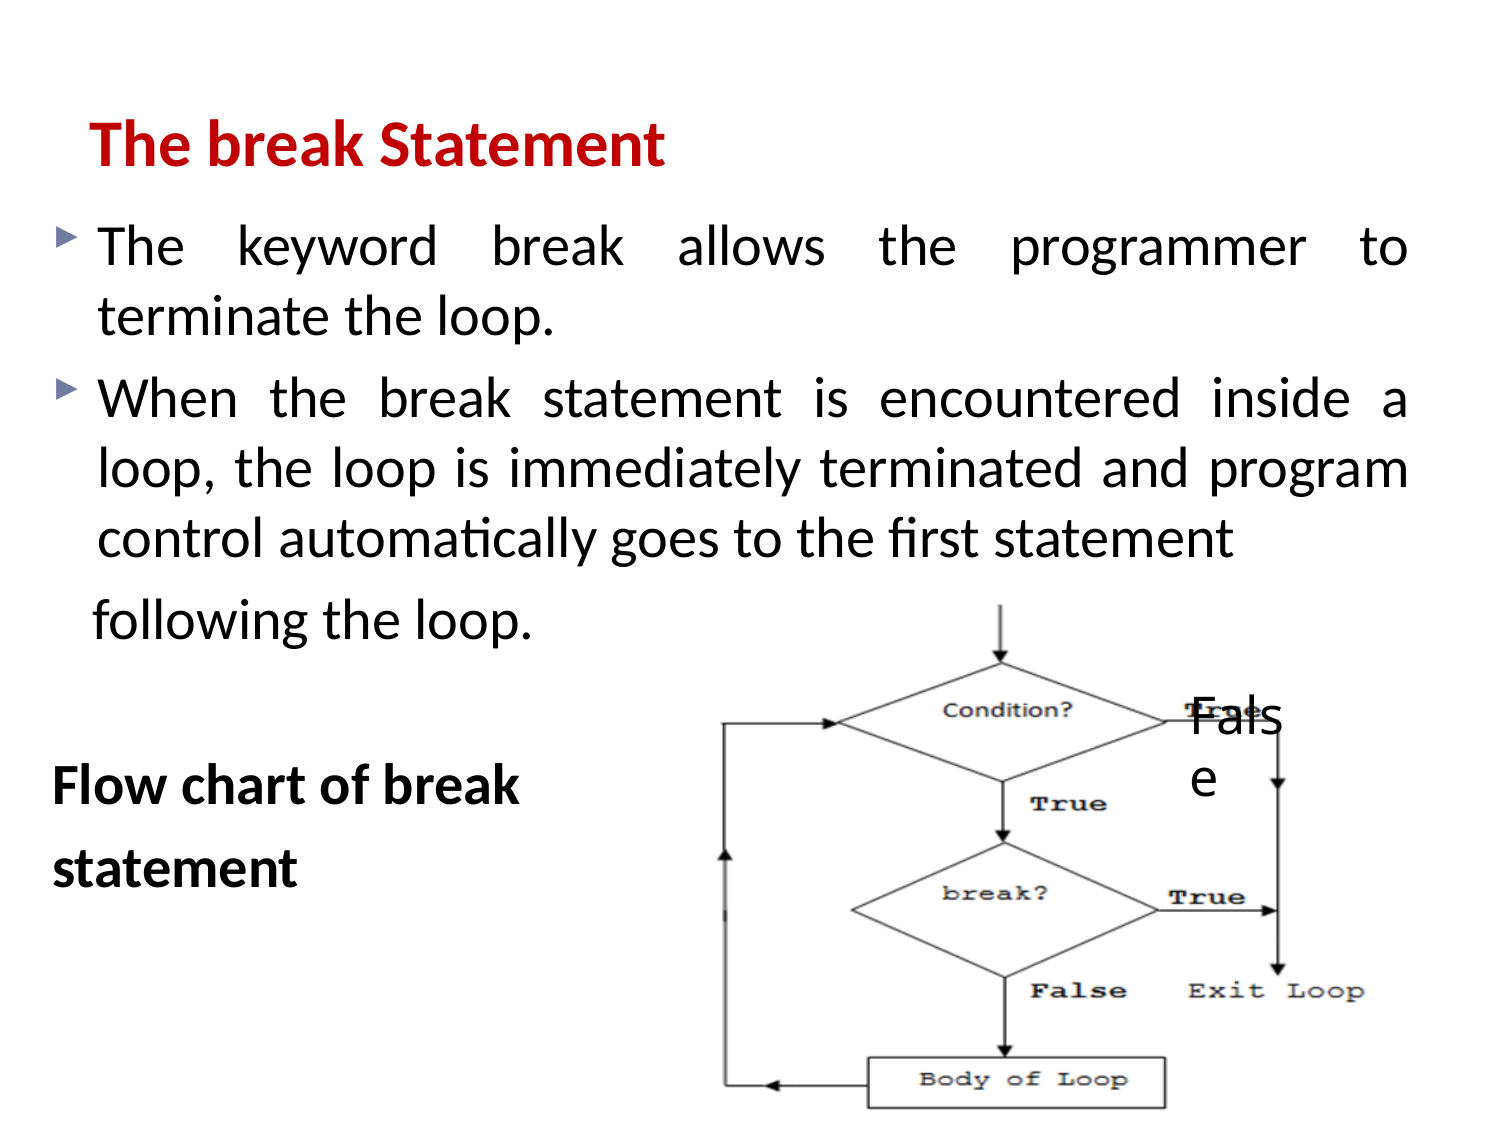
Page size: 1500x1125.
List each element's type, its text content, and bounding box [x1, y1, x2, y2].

picture [599, 587, 1451, 1125]
title The break Statement [75, 24, 1425, 188]
list The keyword break allows the programmer to terminate the loop. When the break statement is encountered inside a loop, the loop is immediately terminated and program control automatically goes to the first statement following the loop. Flow chart of break statement [37, 200, 1425, 1088]
